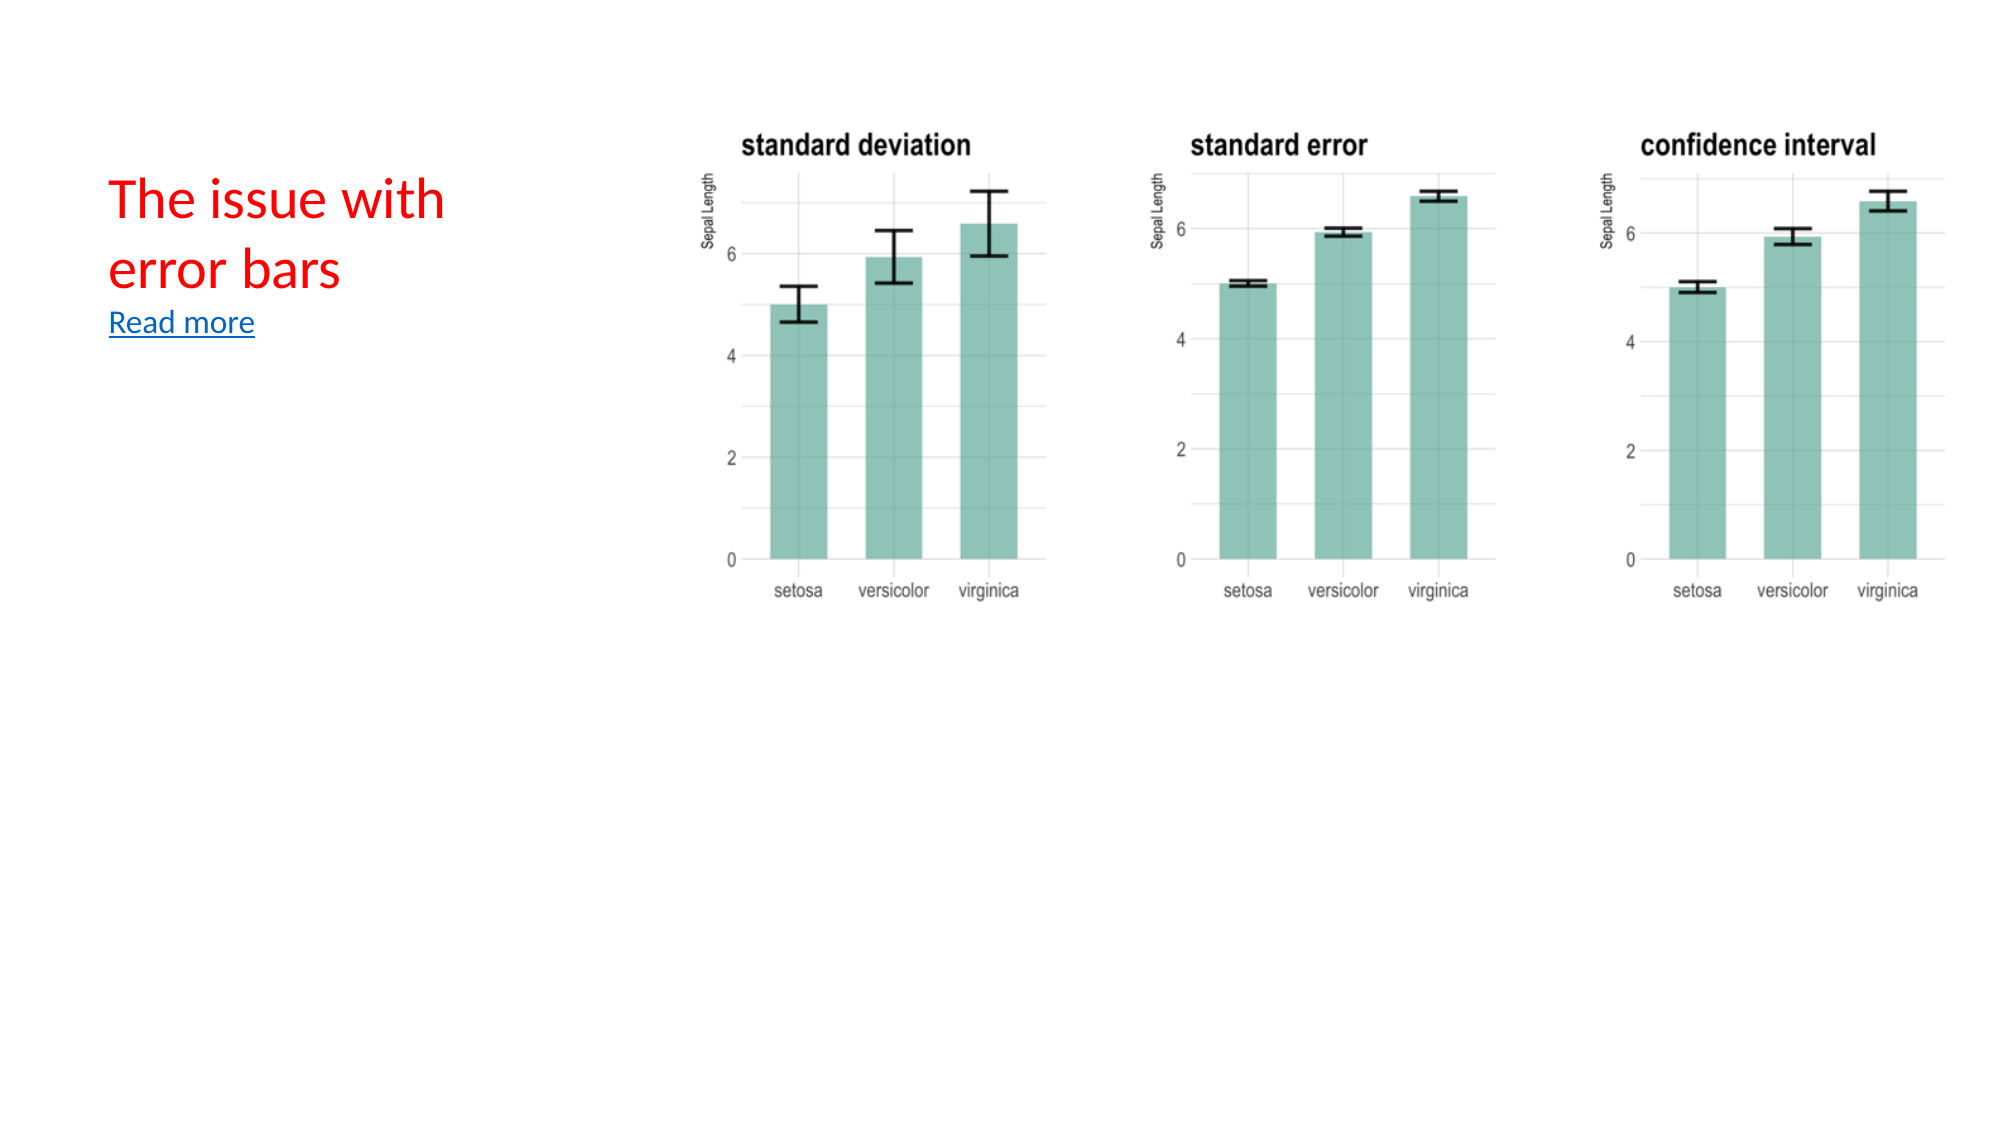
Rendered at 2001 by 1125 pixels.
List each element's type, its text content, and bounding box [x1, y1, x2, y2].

picture [683, 114, 1959, 627]
text_box The issue with error bars Read more [93, 153, 559, 348]
